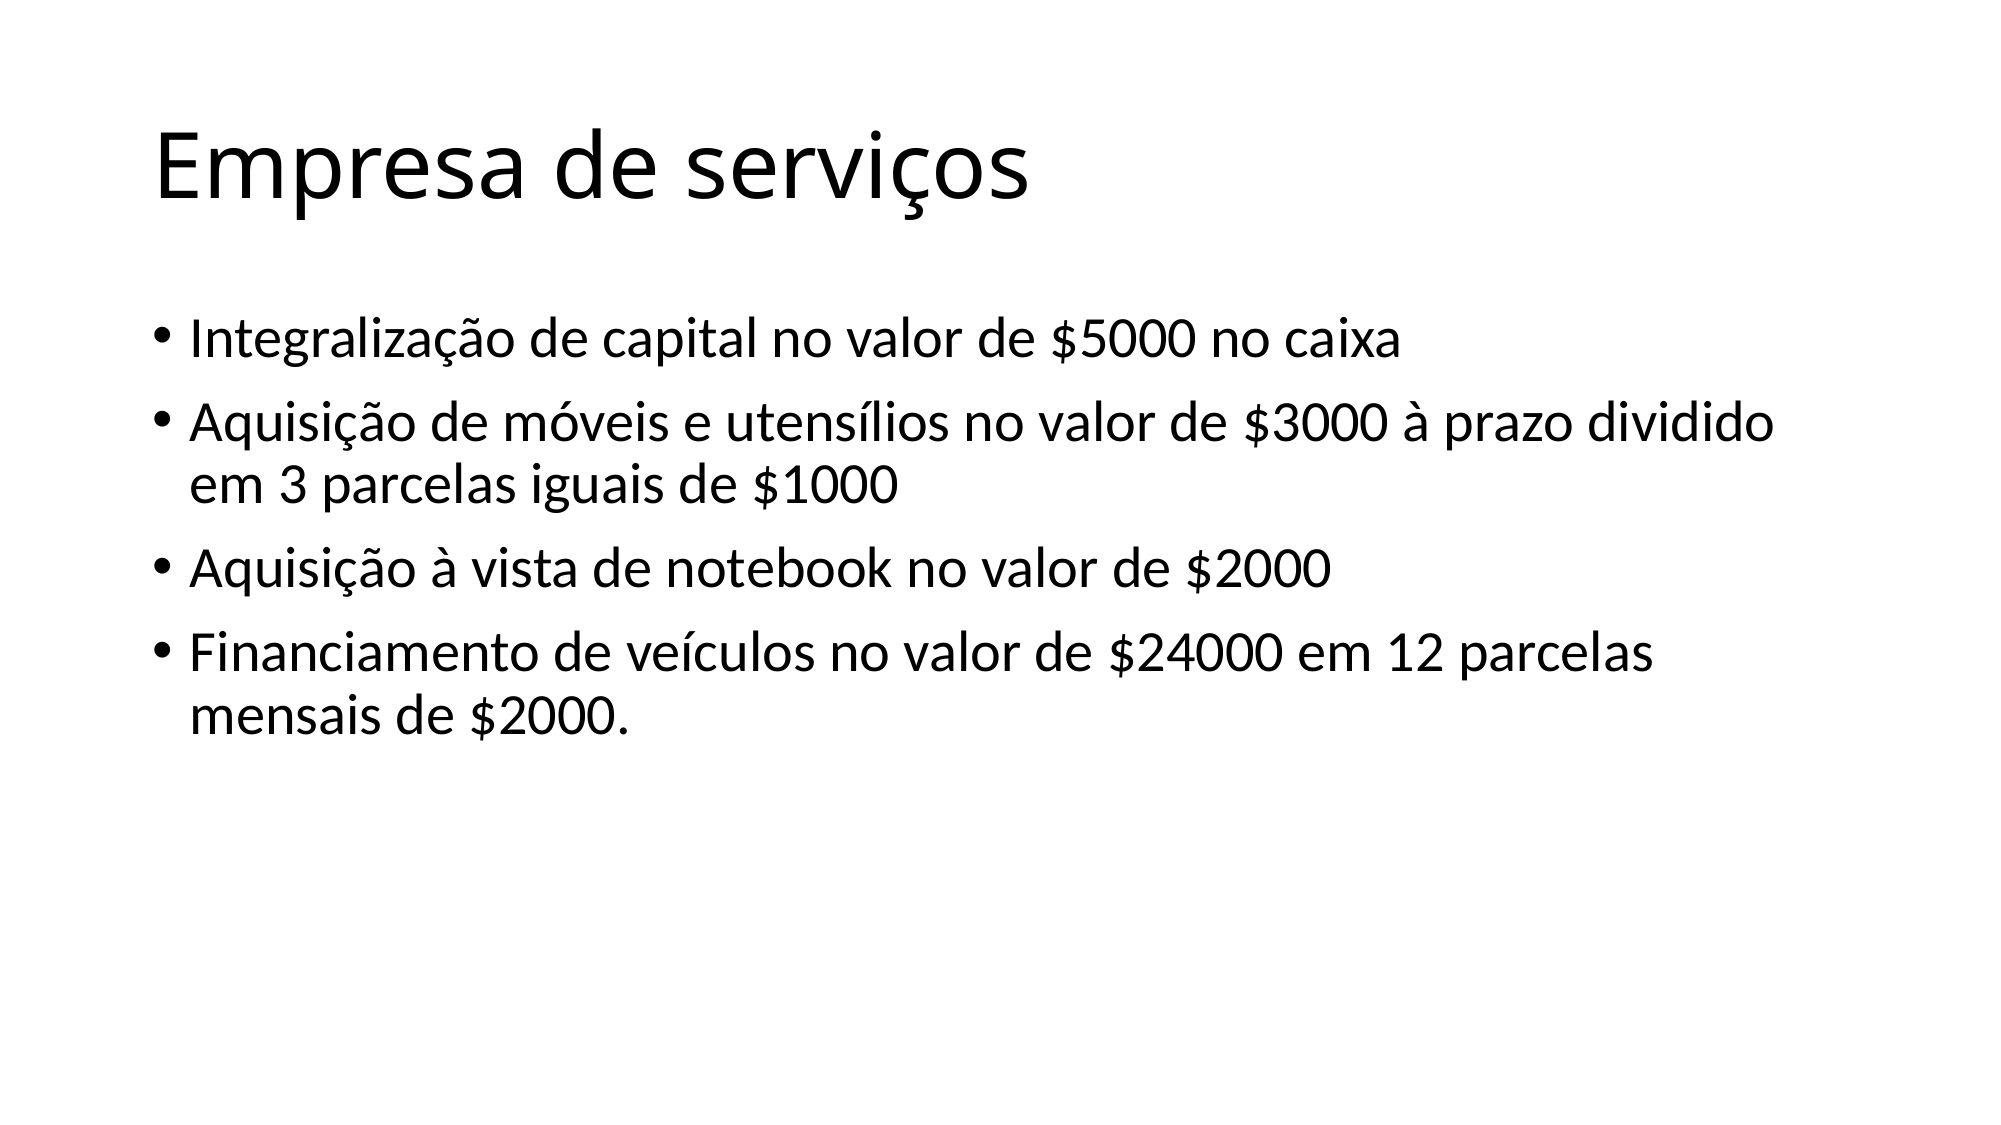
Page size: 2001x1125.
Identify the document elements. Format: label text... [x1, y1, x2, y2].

title Empresa de serviços [137, 59, 1863, 278]
list Integralização de capital no valor de $5000 no caixa Aquisição de móveis e utensílios no valor de $3000 à prazo dividido em 3 parcelas iguais de $1000 Aquisição à vista de notebook no valor de $2000 Financiamento de veículos no valor de $24000 em 12 parcelas mensais de $2000. [137, 299, 1863, 763]
